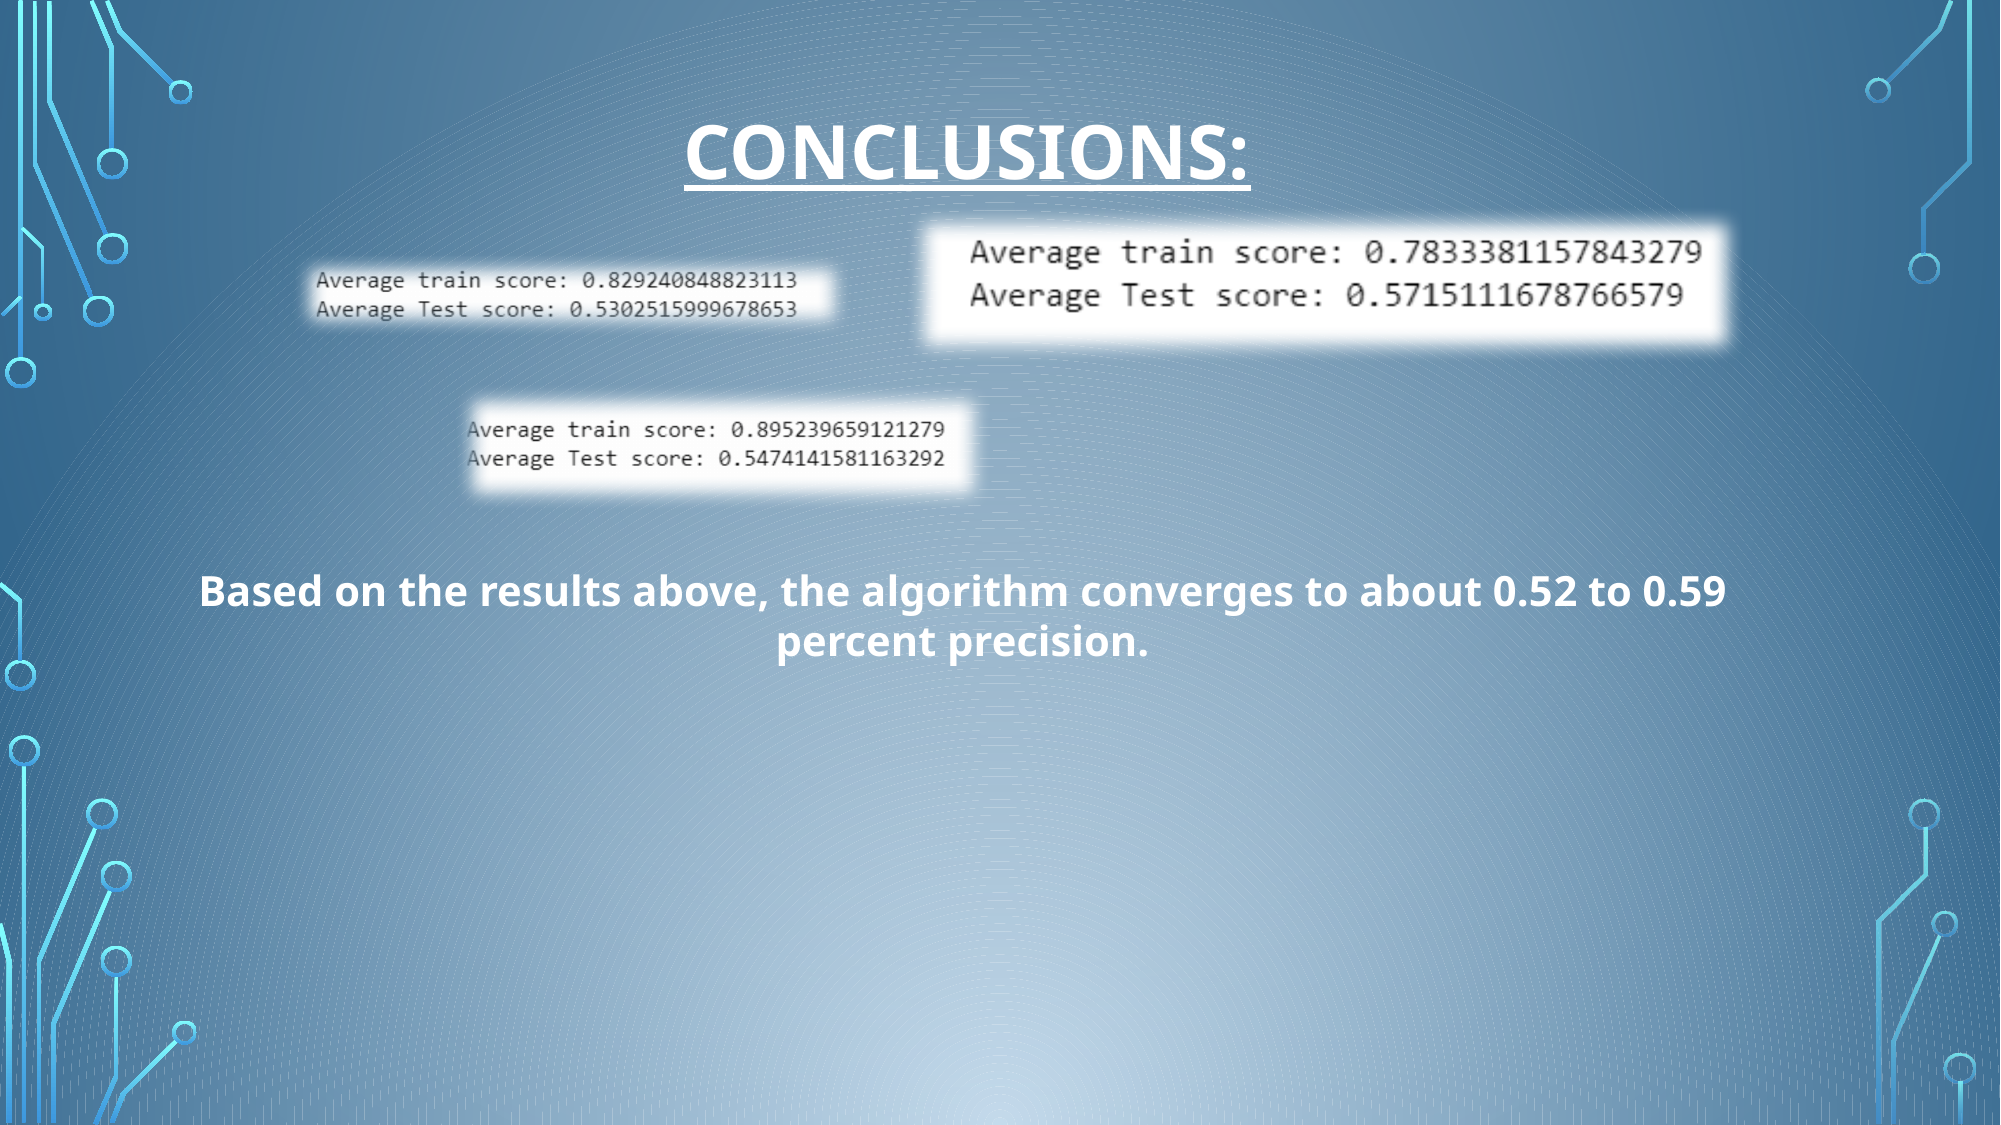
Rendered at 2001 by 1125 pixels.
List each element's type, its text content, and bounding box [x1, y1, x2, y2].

text_box Based on the results above, the algorithm converges to about 0.52 to 0.59 percent precision. [122, 557, 1804, 672]
title Conclusions: [484, 84, 1450, 227]
picture [453, 382, 991, 511]
list [52, 245, 1804, 996]
picture [905, 205, 1745, 363]
picture [292, 251, 852, 337]
